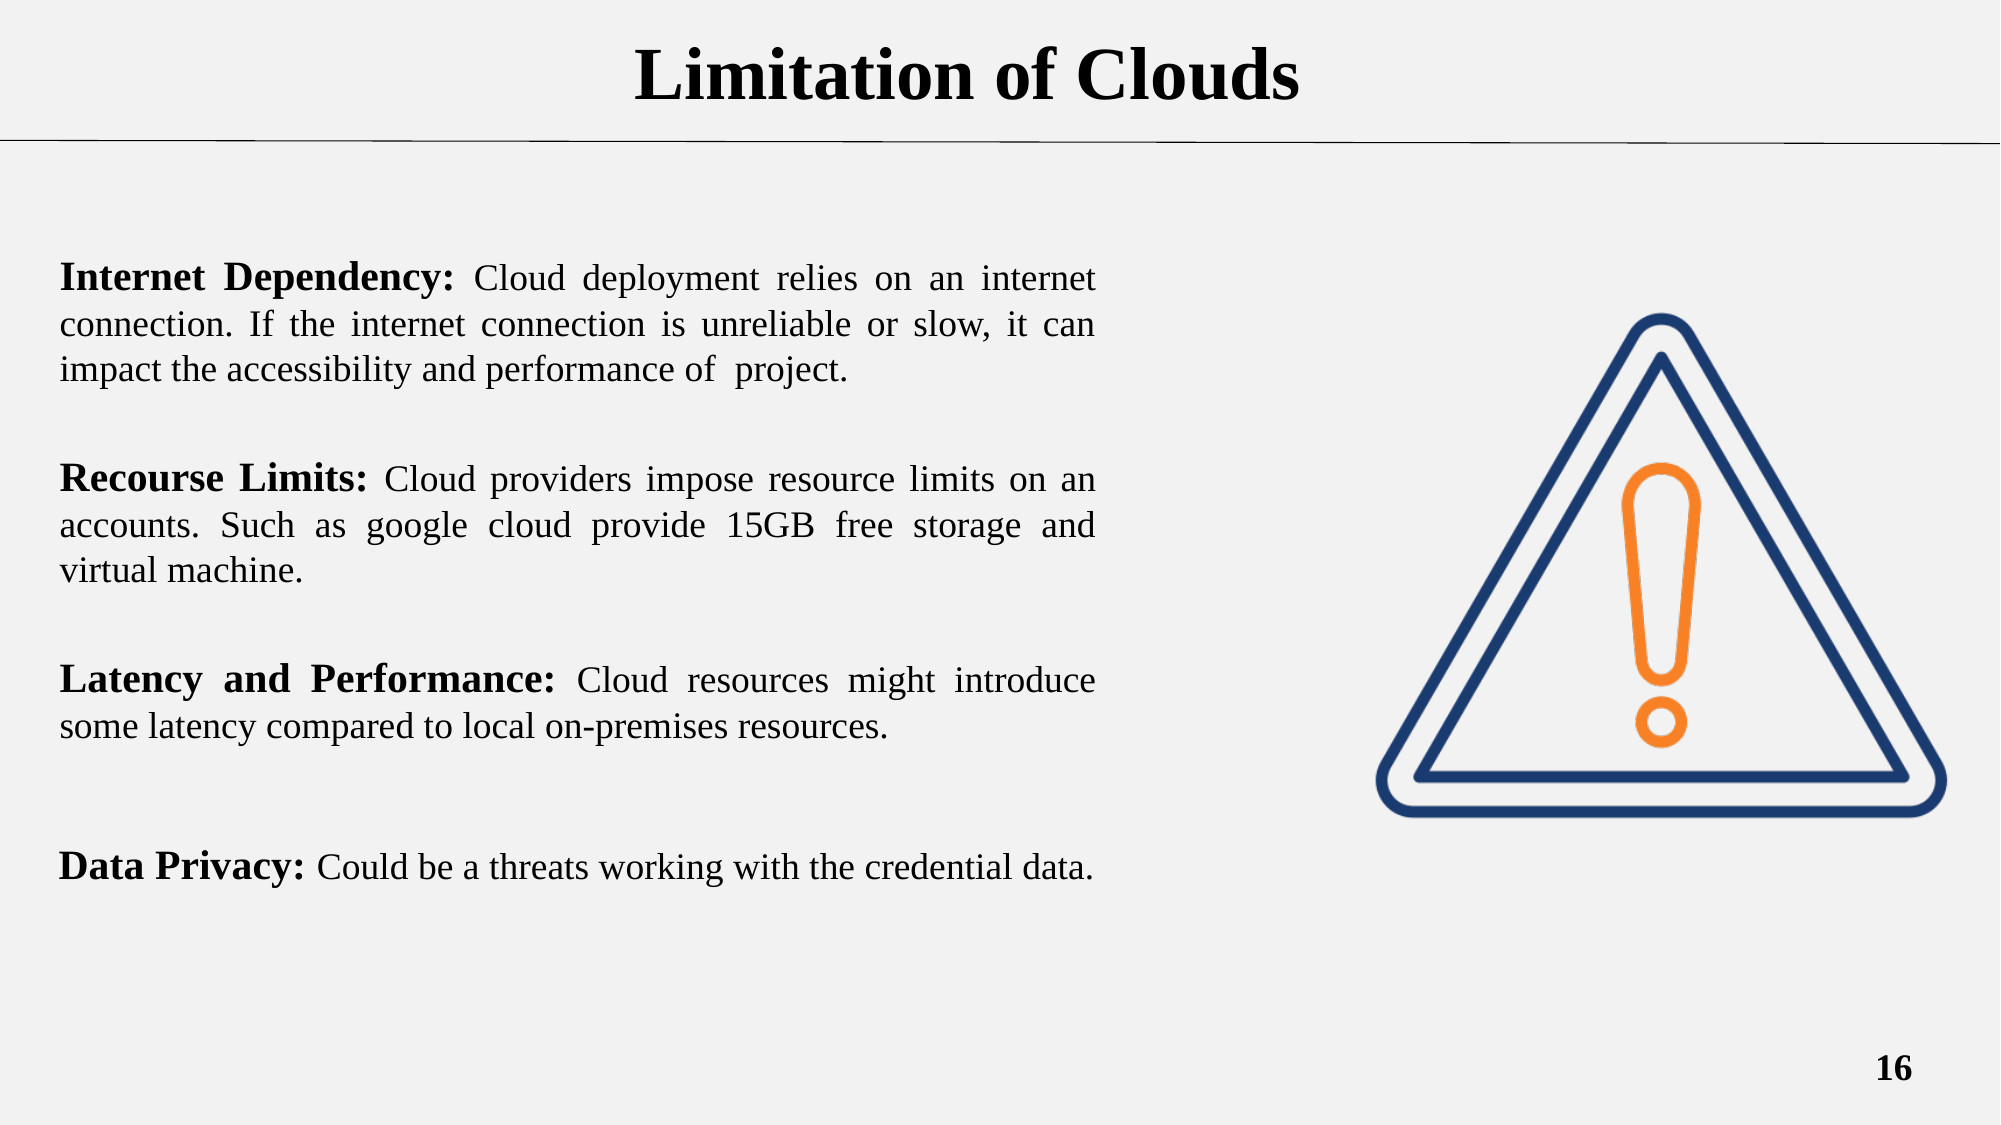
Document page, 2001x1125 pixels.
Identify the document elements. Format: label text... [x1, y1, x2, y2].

text_box Internet Dependency: Cloud deployment relies on an internet connection. If the internet connection is unreliable or slow, it can impact the accessibility and performance of project. [44, 241, 1112, 396]
text_box 16 [1860, 1035, 1945, 1096]
picture [1362, 267, 1960, 864]
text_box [0, 140, 2000, 144]
text_box Latency and Performance: Cloud resources might introduce some latency compared to local on-premises resources. [44, 643, 1112, 754]
text_box Recourse Limits: Cloud providers impose resource limits on an accounts. Such as google cloud provide 15GB free storage and virtual machine. [44, 442, 1112, 597]
text_box Limitation of Clouds [334, 16, 1602, 122]
text_box Data Privacy: Could be a threats working with the credential data. [43, 830, 1112, 896]
